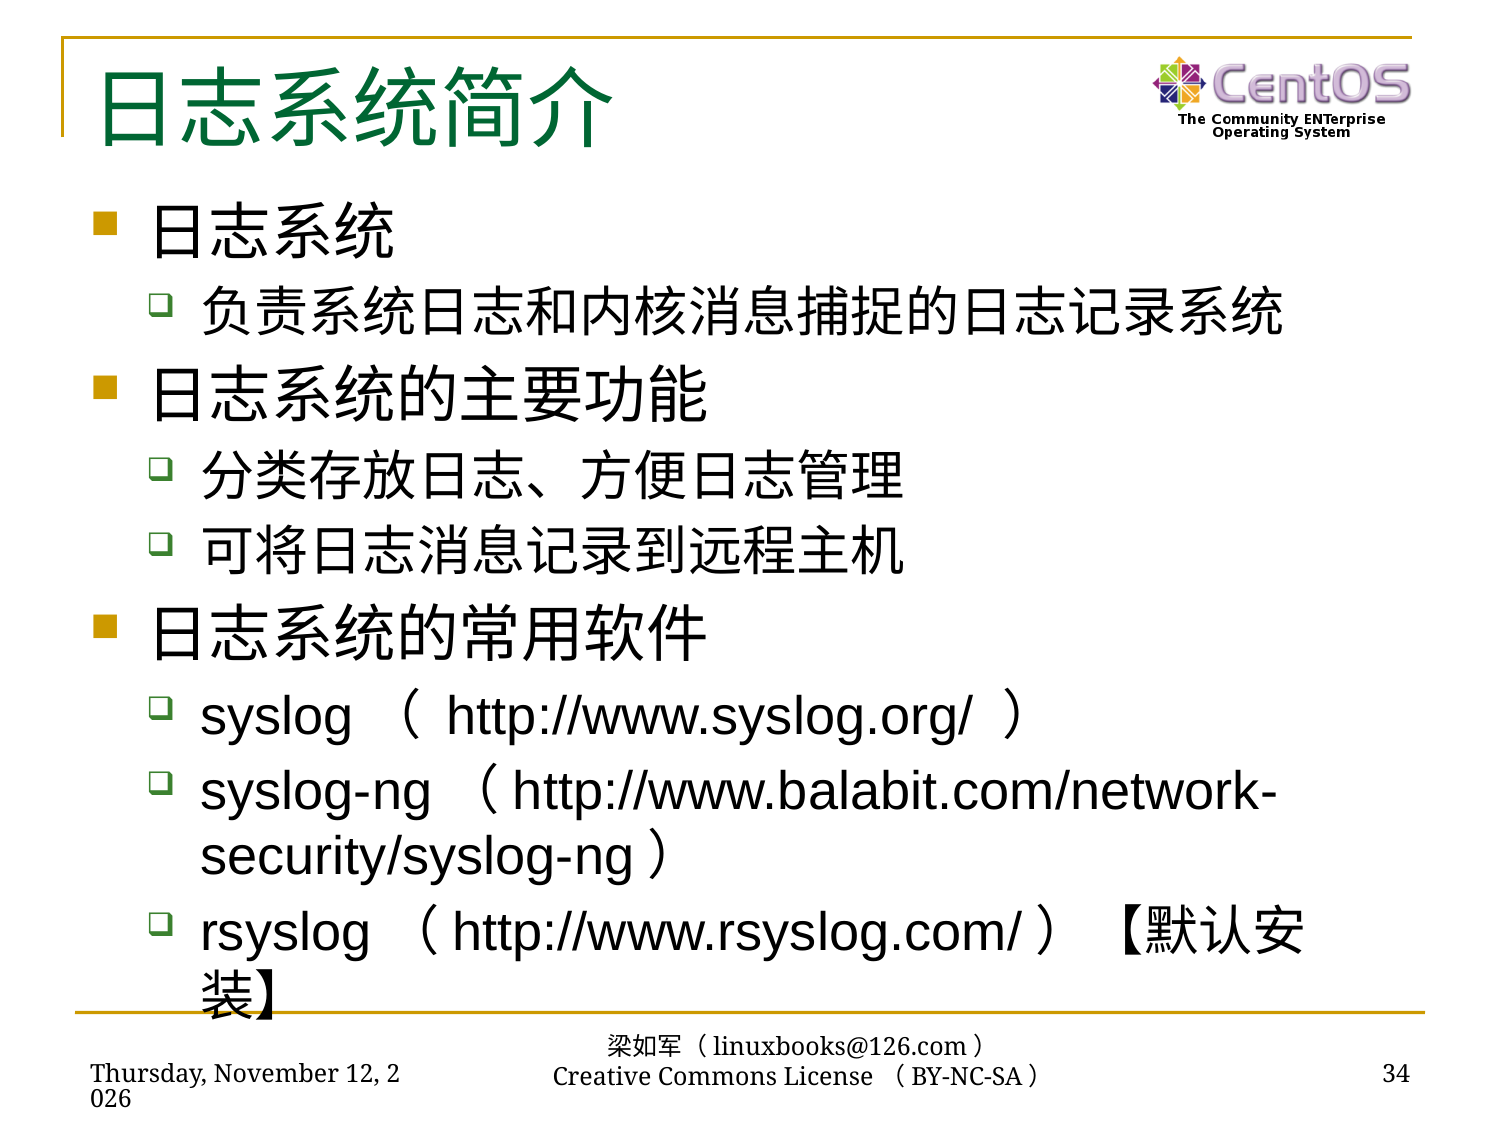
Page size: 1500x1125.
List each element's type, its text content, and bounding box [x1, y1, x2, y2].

slide_number 34 [1074, 1023, 1426, 1100]
list 日志系统 负责系统日志和内核消息捕捉的日志记录系统 日志系统的主要功能 分类存放日志、方便日志管理 可将日志消息记录到远程主机 日志系统的常用软件 syslog（ http://www.syslog.org/ ） syslog-ng（http://www.balabit.com/network-security/syslog-ng） rsyslog（http://www.rsyslog.com/）【默认安装】 [74, 184, 1426, 1006]
title 日志系统简介 [74, 45, 1426, 184]
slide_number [74, 1023, 426, 1100]
footer 梁如军（linuxbooks@126.com） Creative Commons License（BY-NC-SA） [359, 1022, 1247, 1099]
